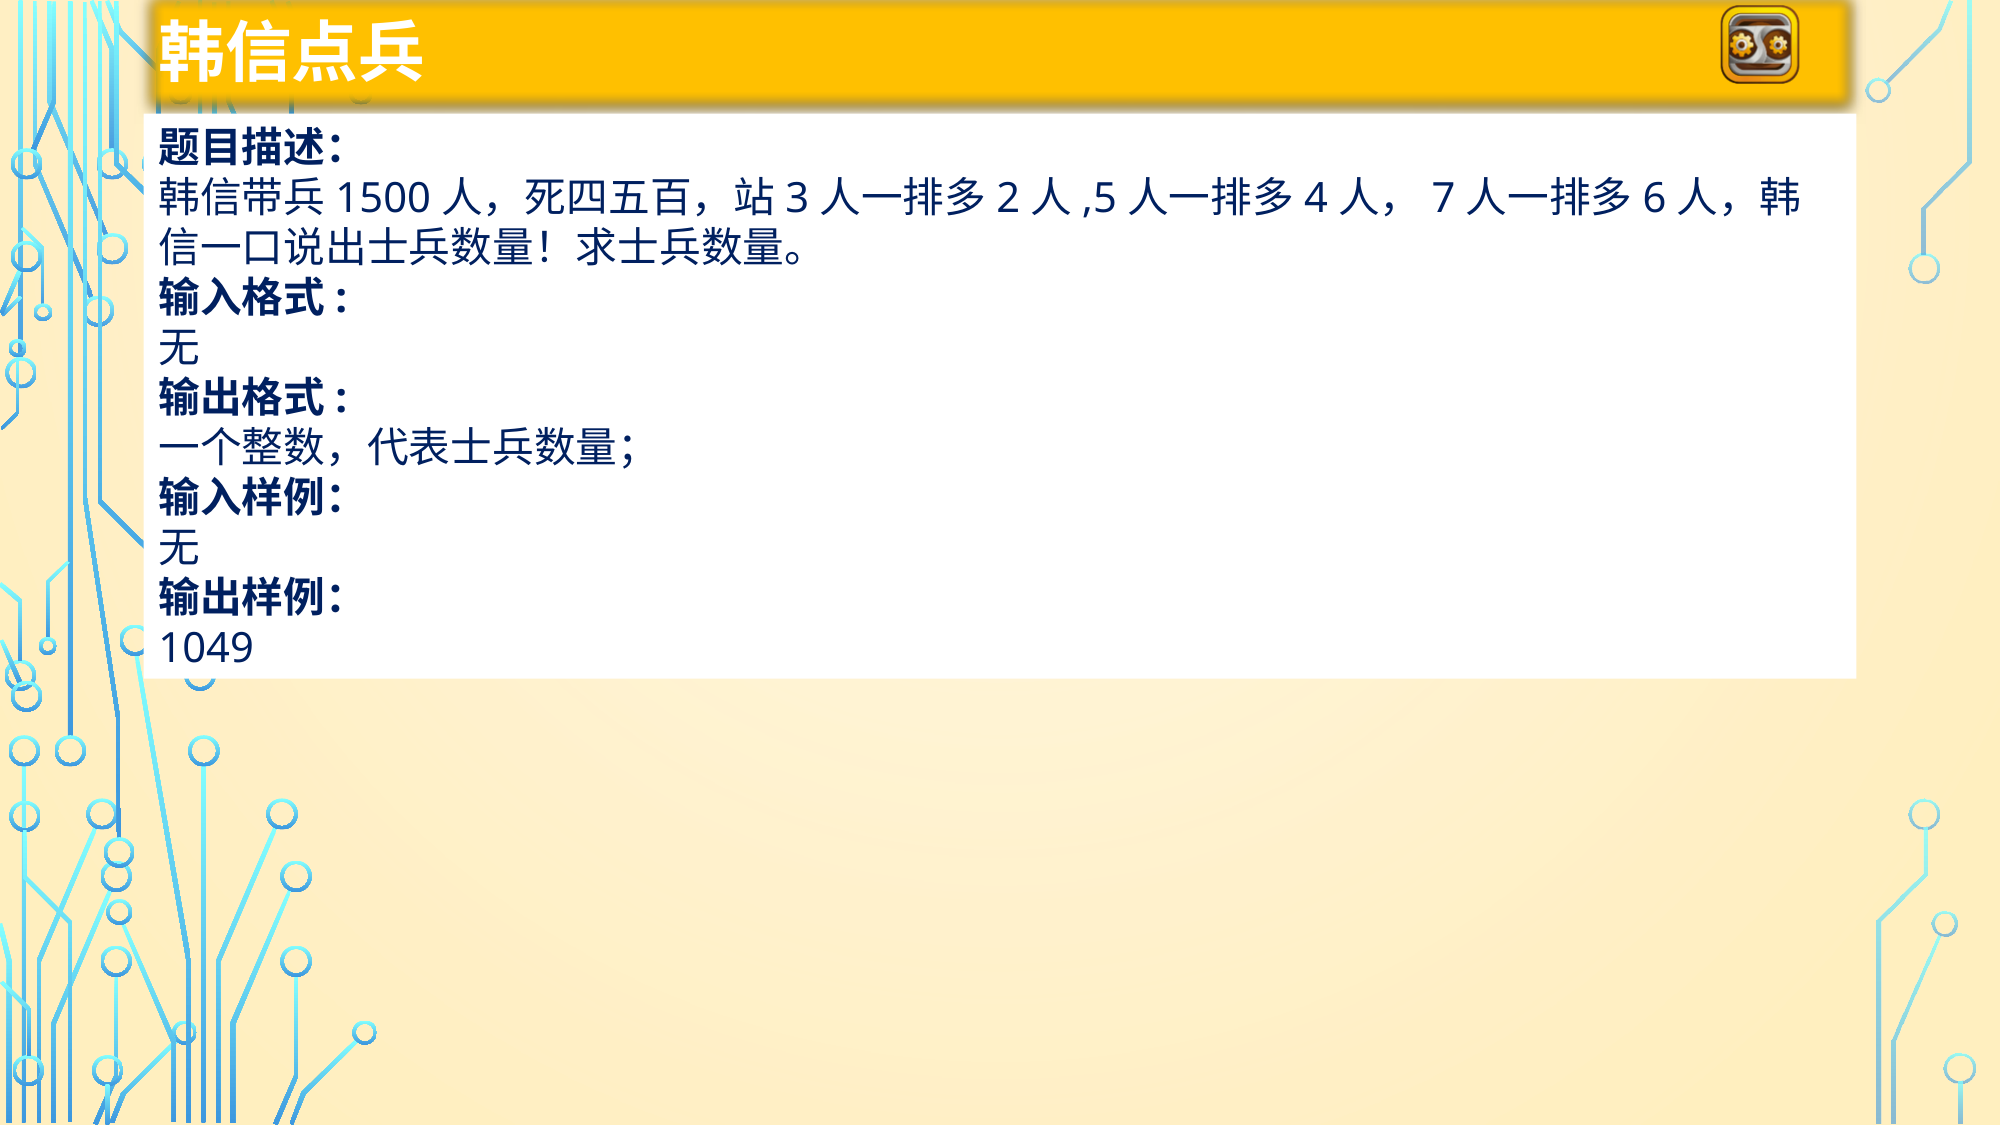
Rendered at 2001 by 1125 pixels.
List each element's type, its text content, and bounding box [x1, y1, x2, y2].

text_box 题目描述： 韩信带兵1500人，死四五百，站3人一排多2人,5人一排多4人，7人一排多6人，韩信一口说出士兵数量！求士兵数量。 输入格式: 无 输出格式: 一个整数，代表士兵数量； 输入样例： 无 输出样例： 1049 [143, 113, 1857, 679]
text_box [143, 0, 1857, 112]
